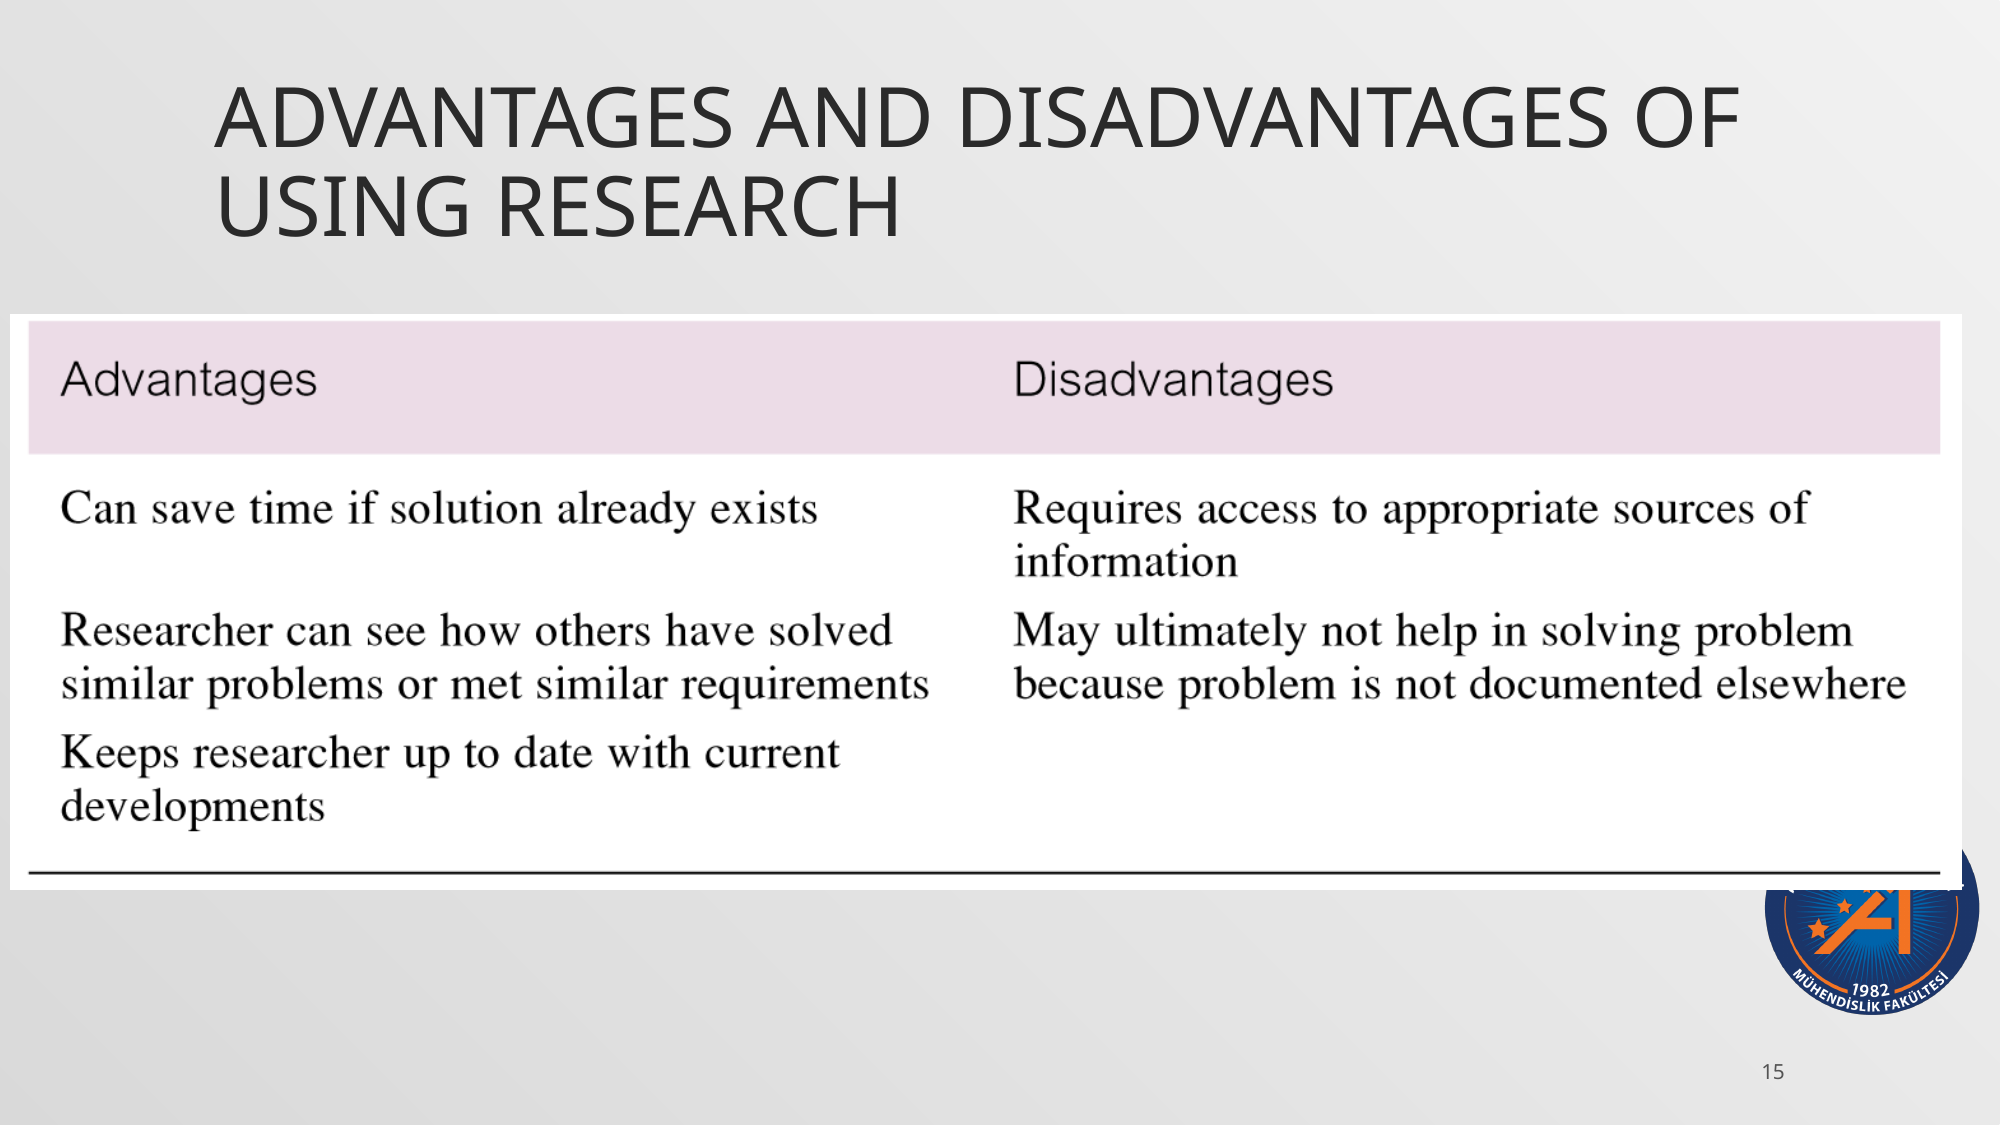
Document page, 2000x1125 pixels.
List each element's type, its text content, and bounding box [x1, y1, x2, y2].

title Advantages and disadvantages of using research [199, 45, 1800, 263]
picture [1744, 779, 2000, 1036]
slide_number 15 [1612, 1057, 1800, 1088]
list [0, 314, 1962, 890]
